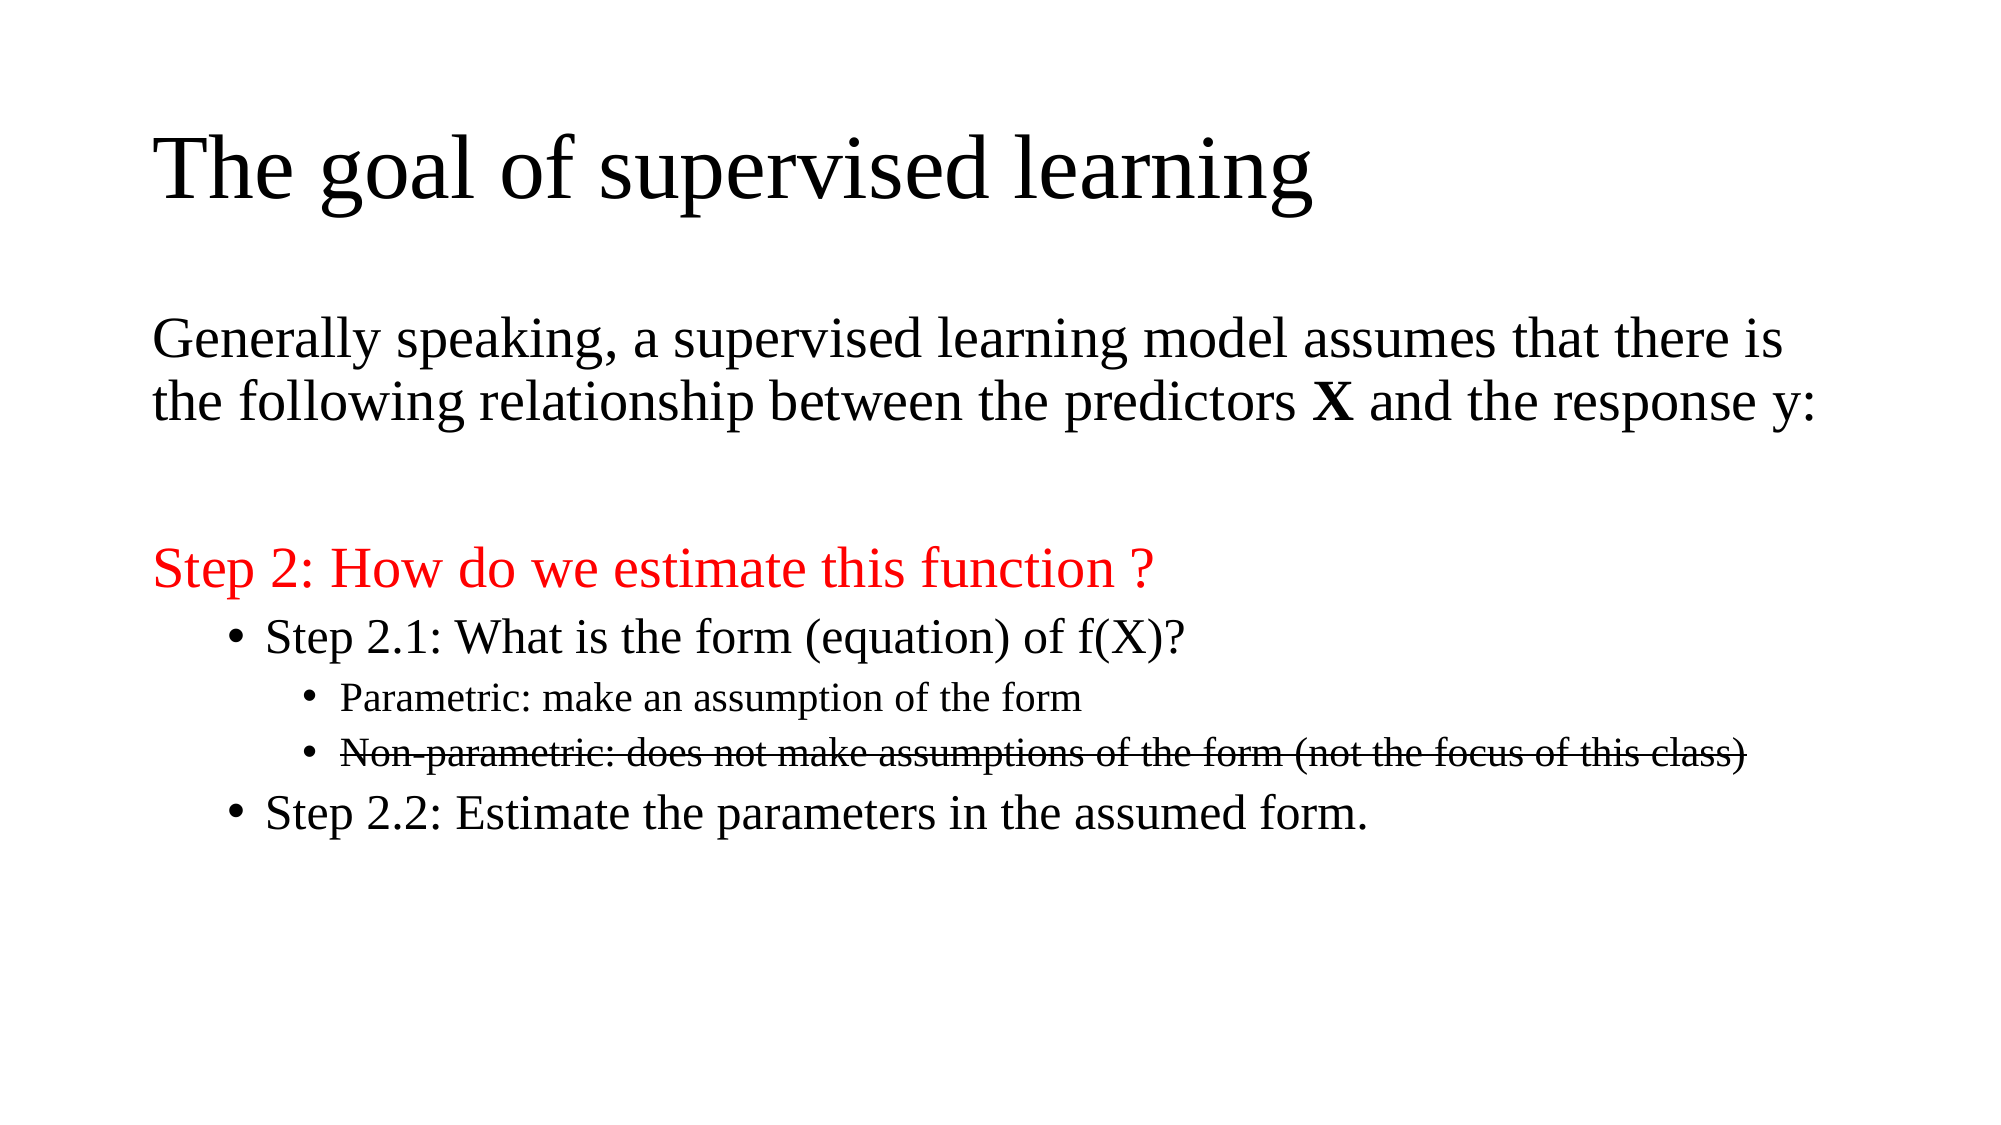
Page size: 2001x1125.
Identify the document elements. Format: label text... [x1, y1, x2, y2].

title The goal of supervised learning [137, 59, 1863, 278]
